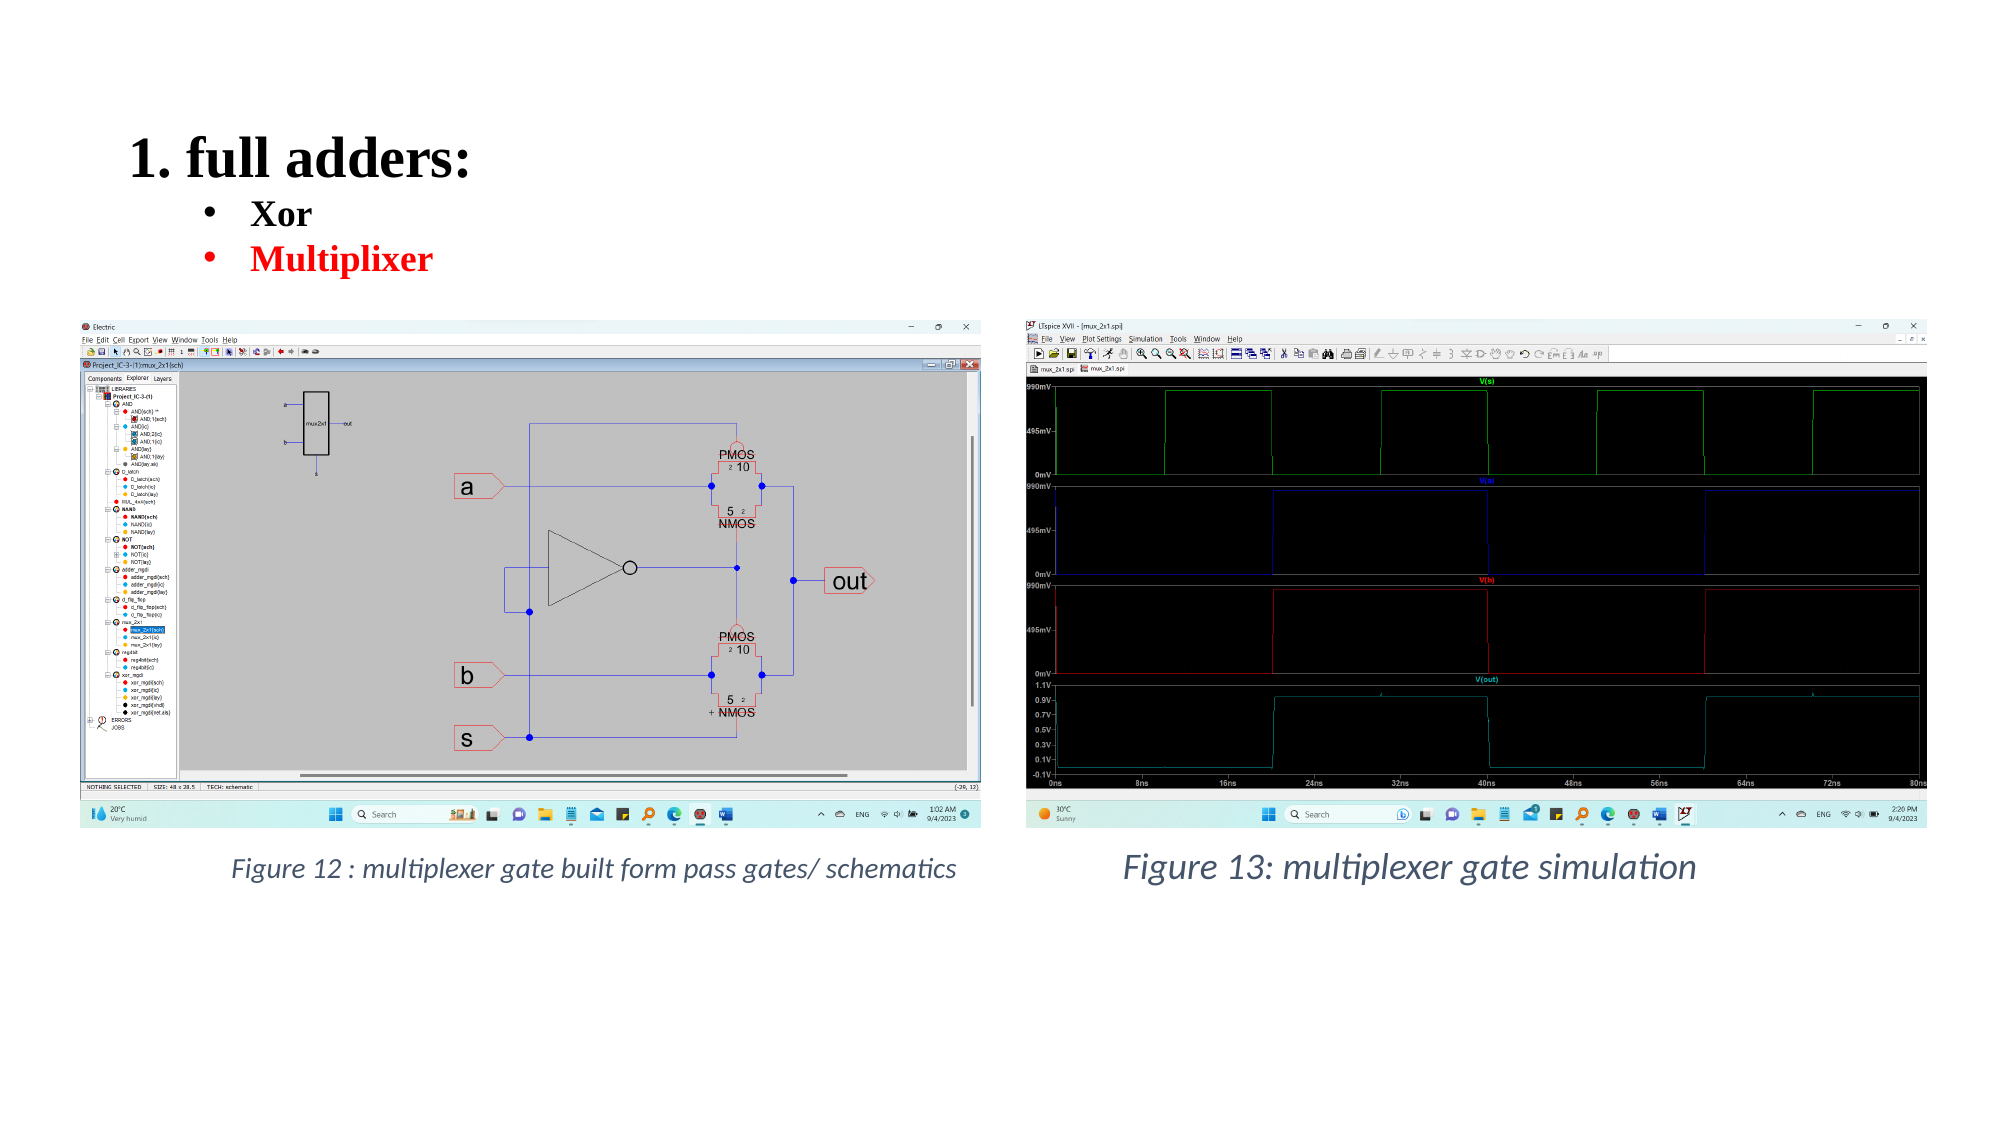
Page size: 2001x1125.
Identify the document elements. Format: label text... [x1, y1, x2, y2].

picture [80, 320, 981, 828]
text_box 1. full adders: Xor Multiplixer [113, 111, 1197, 347]
text_box Figure 12 : multiplexer gate built form pass gates/ schematics [216, 842, 870, 893]
text_box Figure 13: multiplexer gate simulation [870, 834, 1950, 895]
text_box [159, 234, 2000, 310]
picture [1026, 319, 1927, 828]
